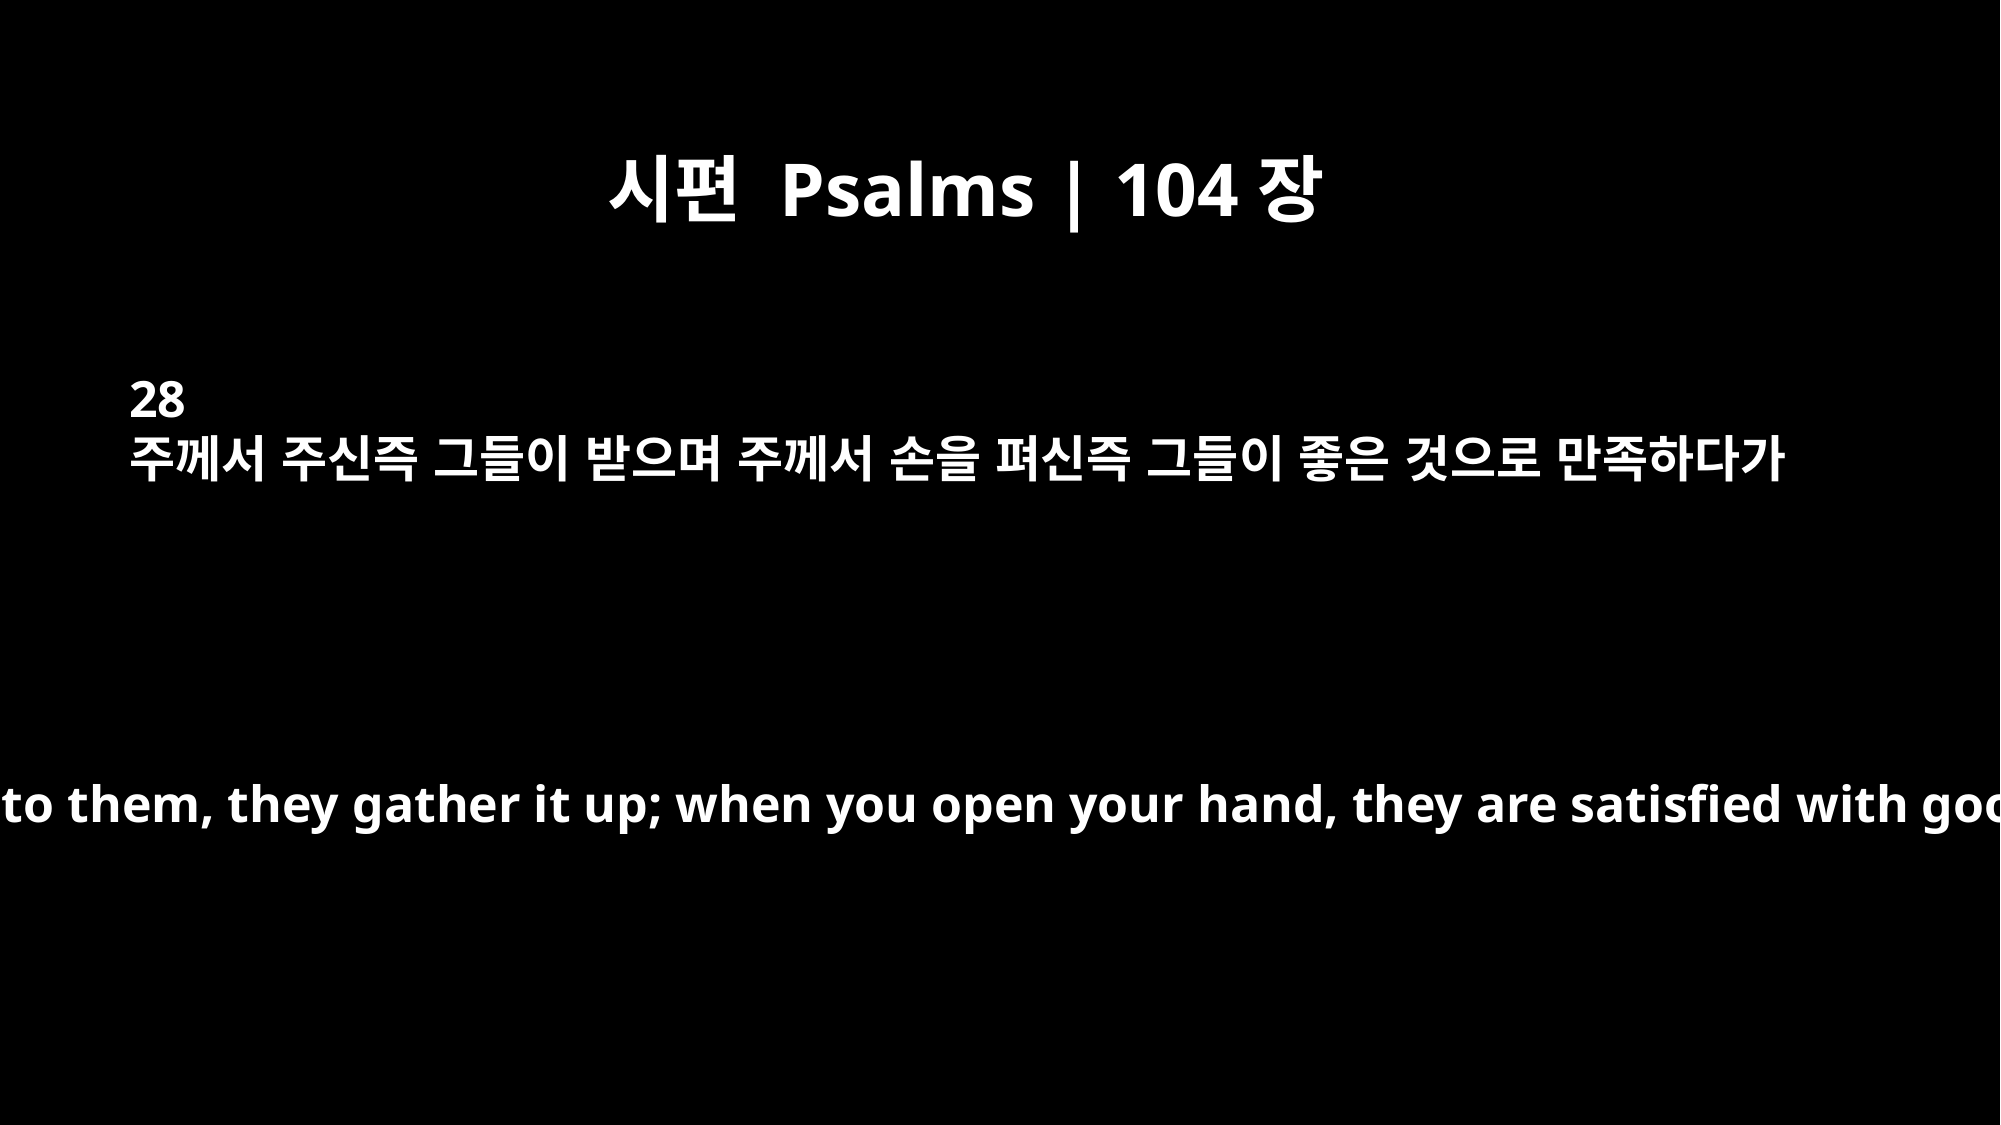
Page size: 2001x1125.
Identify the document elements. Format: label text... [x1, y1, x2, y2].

text_box 시편 Psalms | 104장 [592, 136, 1340, 239]
text_box When you give it to them, they gather it up; when you open your hand, they are satisfied with good things. [0, 764, 2000, 840]
text_box 28 주께서 주신즉 그들이 받으며 주께서 손을 펴신즉 그들이 좋은 것으로 만족하다가 [114, 359, 1803, 495]
